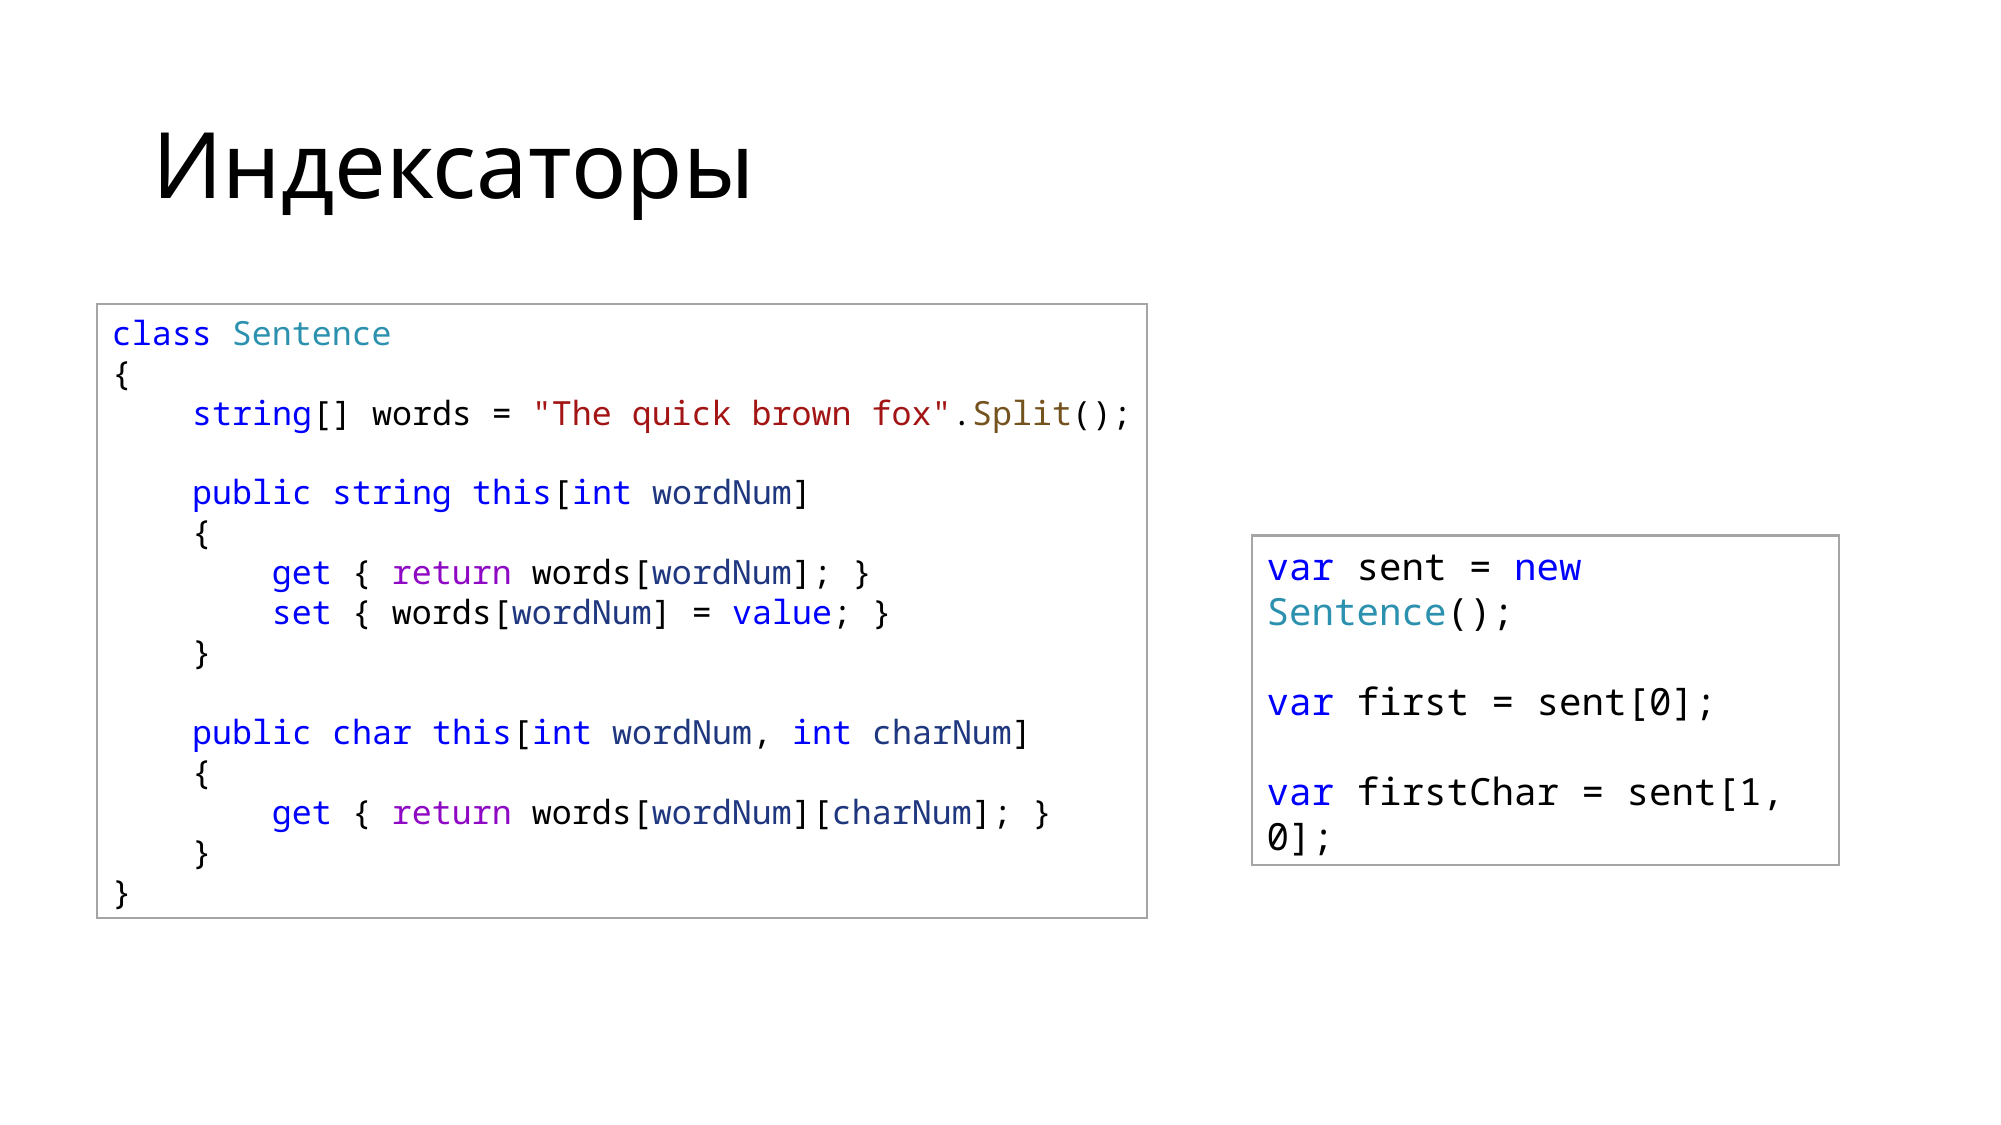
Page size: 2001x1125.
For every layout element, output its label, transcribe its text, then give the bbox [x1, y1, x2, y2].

text_box class Sentence { string[] words = "The quick brown fox".Split(); public string this[int wordNum] { get { return words[wordNum]; } set { words[wordNum] = value; } } public char this[int wordNum, int charNum] { get { return words[wordNum][charNum]; } } } [96, 303, 1148, 919]
title Индексаторы [137, 59, 1863, 278]
text_box var sent = new Sentence(); var first = sent[0]; var firstChar = sent[1, 0]; [1251, 534, 1840, 866]
